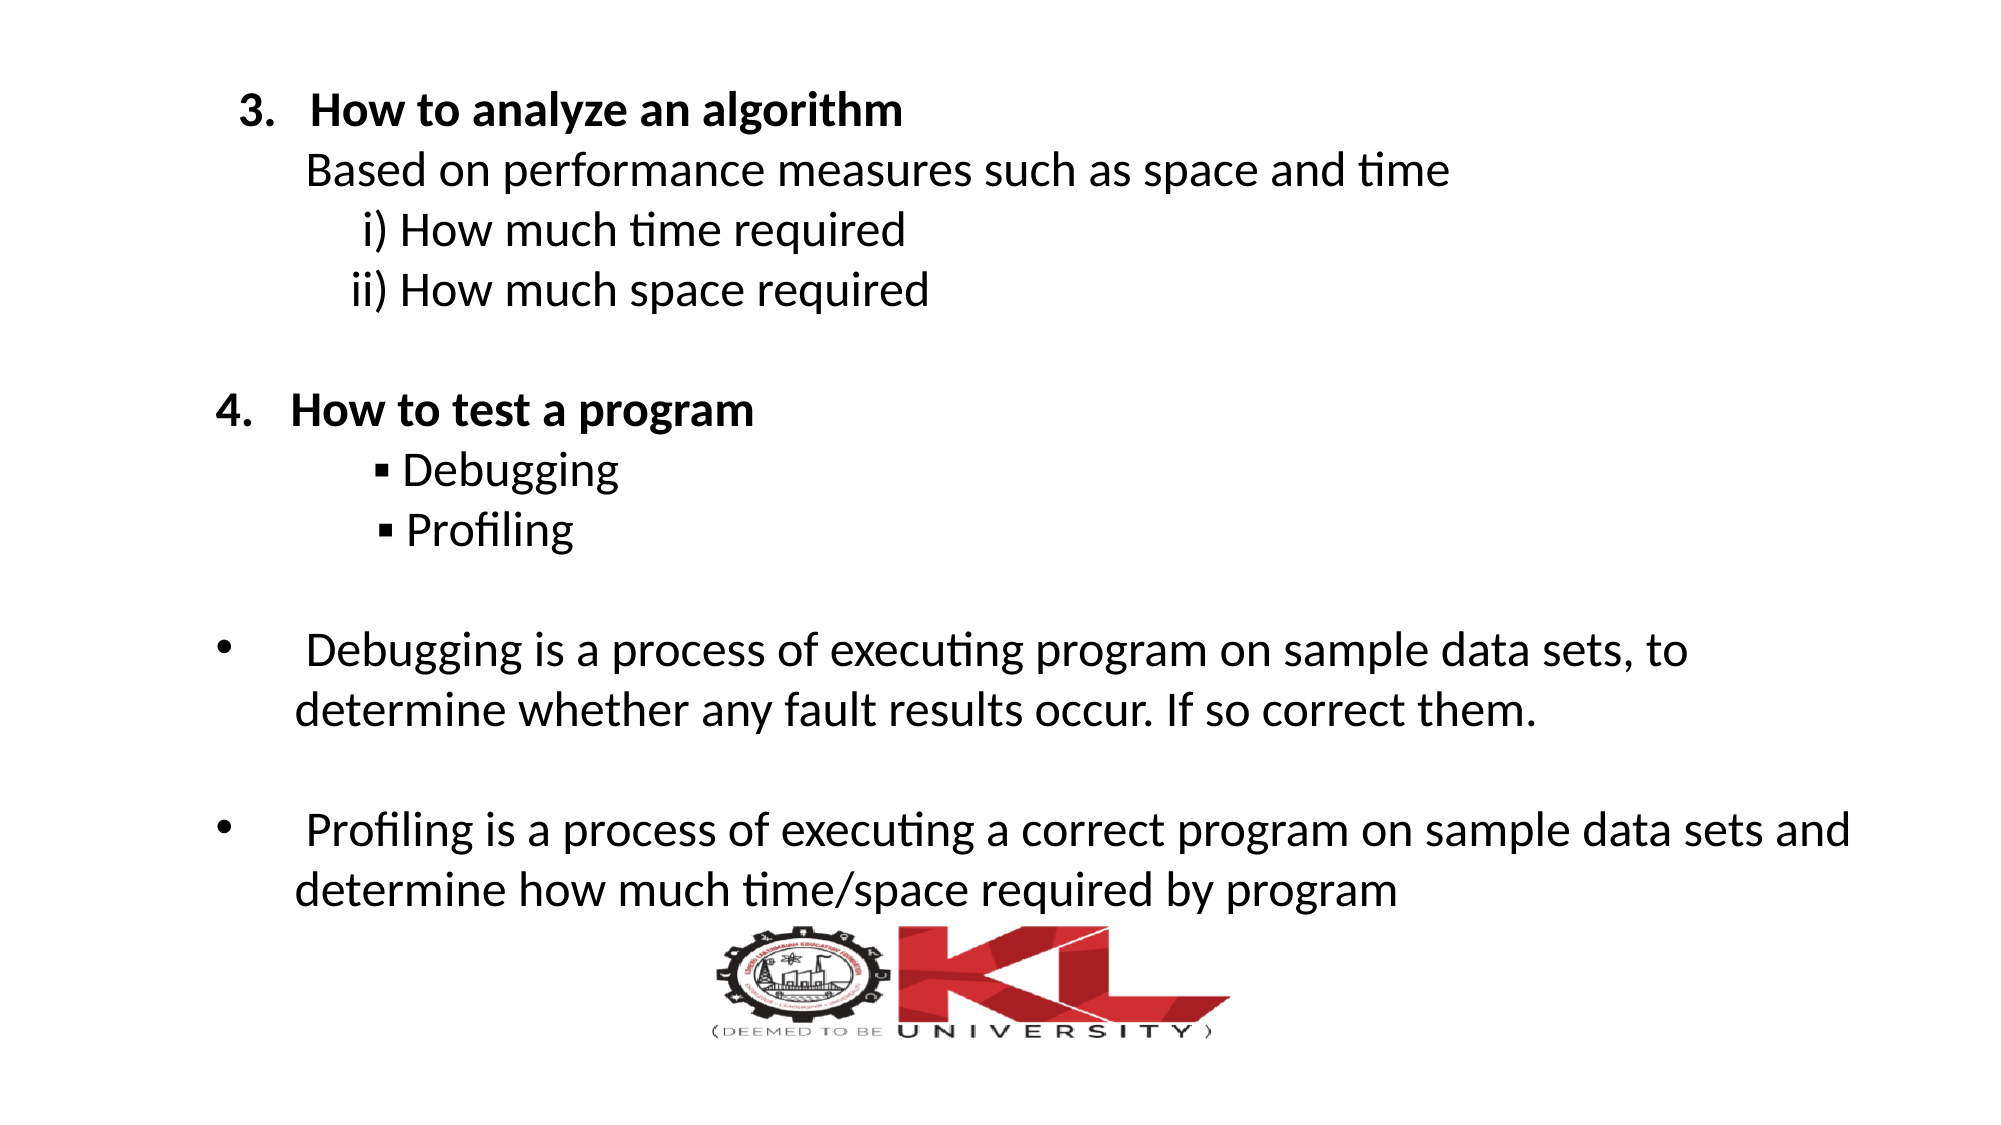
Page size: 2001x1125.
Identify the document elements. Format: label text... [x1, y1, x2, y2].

text_box 3. How to analyze an algorithm Based on performance measures such as space and time i) How much time required ii) How much space required How to test a program ▪ Debugging ▪ Profiling Debugging is a process of executing program on sample data sets, to determine whether any fault results occur. If so correct them. Profiling is a process of executing a correct program on sample data sets and determine how much time/space required by program [200, 68, 1897, 1104]
